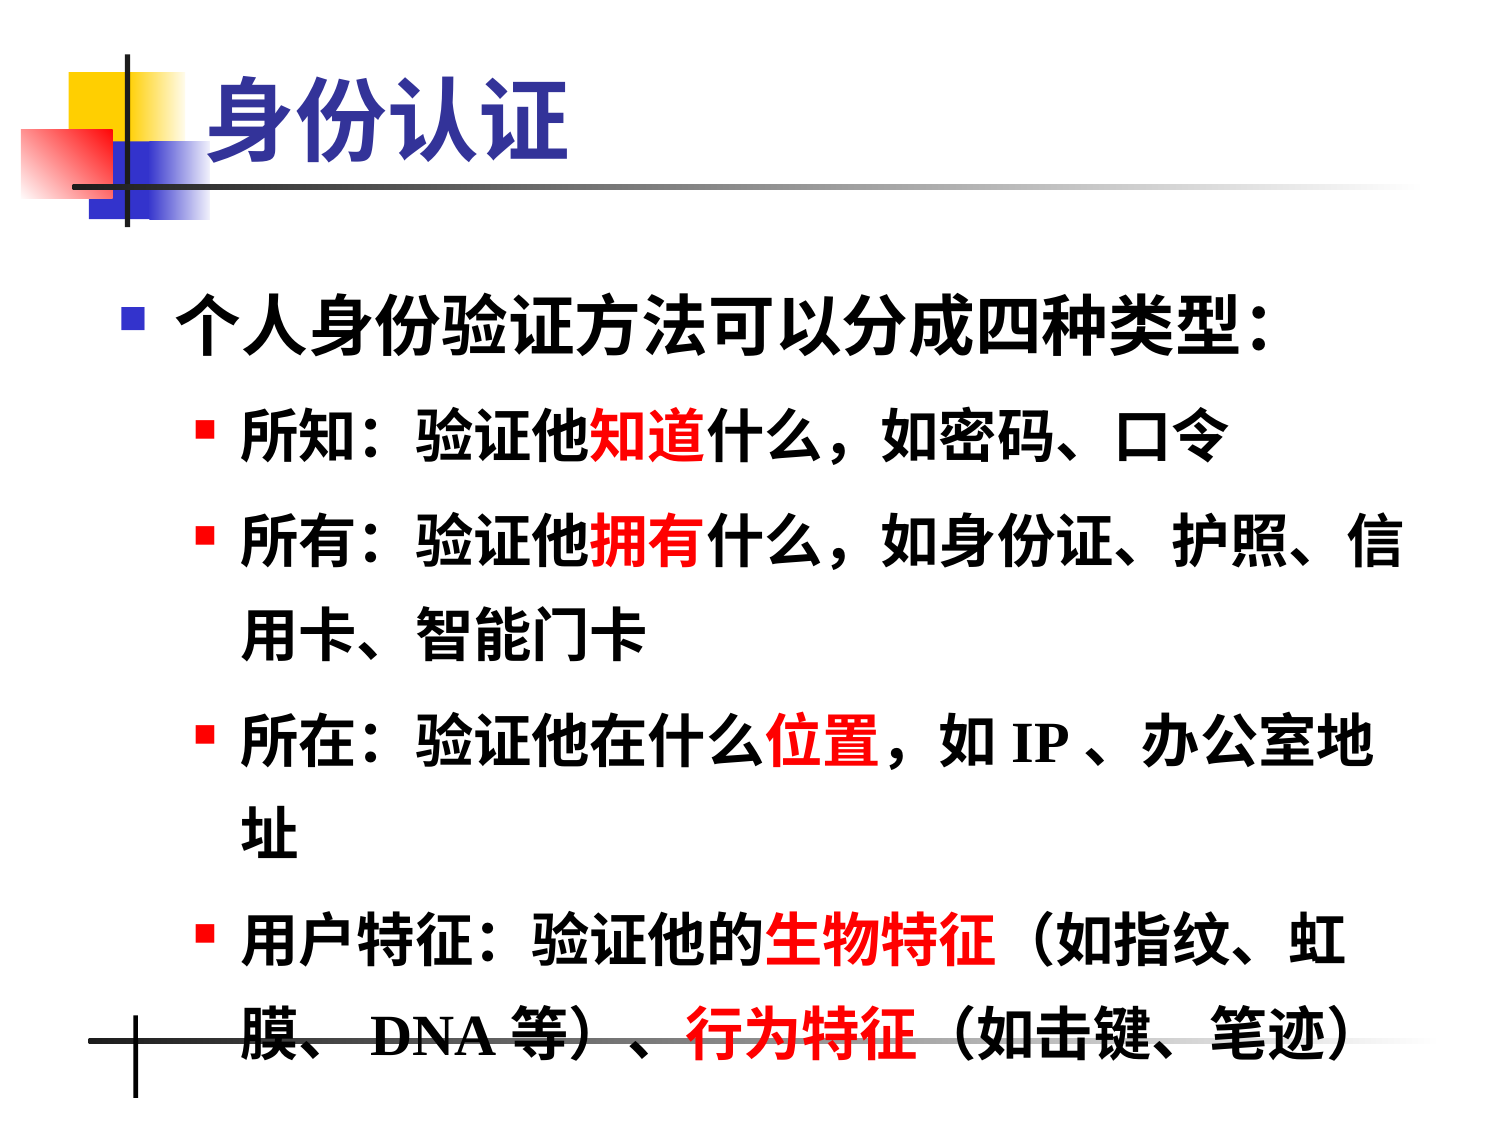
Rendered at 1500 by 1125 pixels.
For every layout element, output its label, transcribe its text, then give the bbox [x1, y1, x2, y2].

title 身份认证 [188, 23, 1468, 181]
list 个人身份验证方法可以分成四种类型： 所知：验证他知道什么，如密码、口令 所有：验证他拥有什么，如身份证、护照、信用卡、智能门卡 所在：验证他在什么位置，如IP、办公室地址 用户特征：验证他的生物特征（如指纹、虹膜、DNA等）、行为特征（如击键、笔迹） [102, 261, 1423, 1010]
